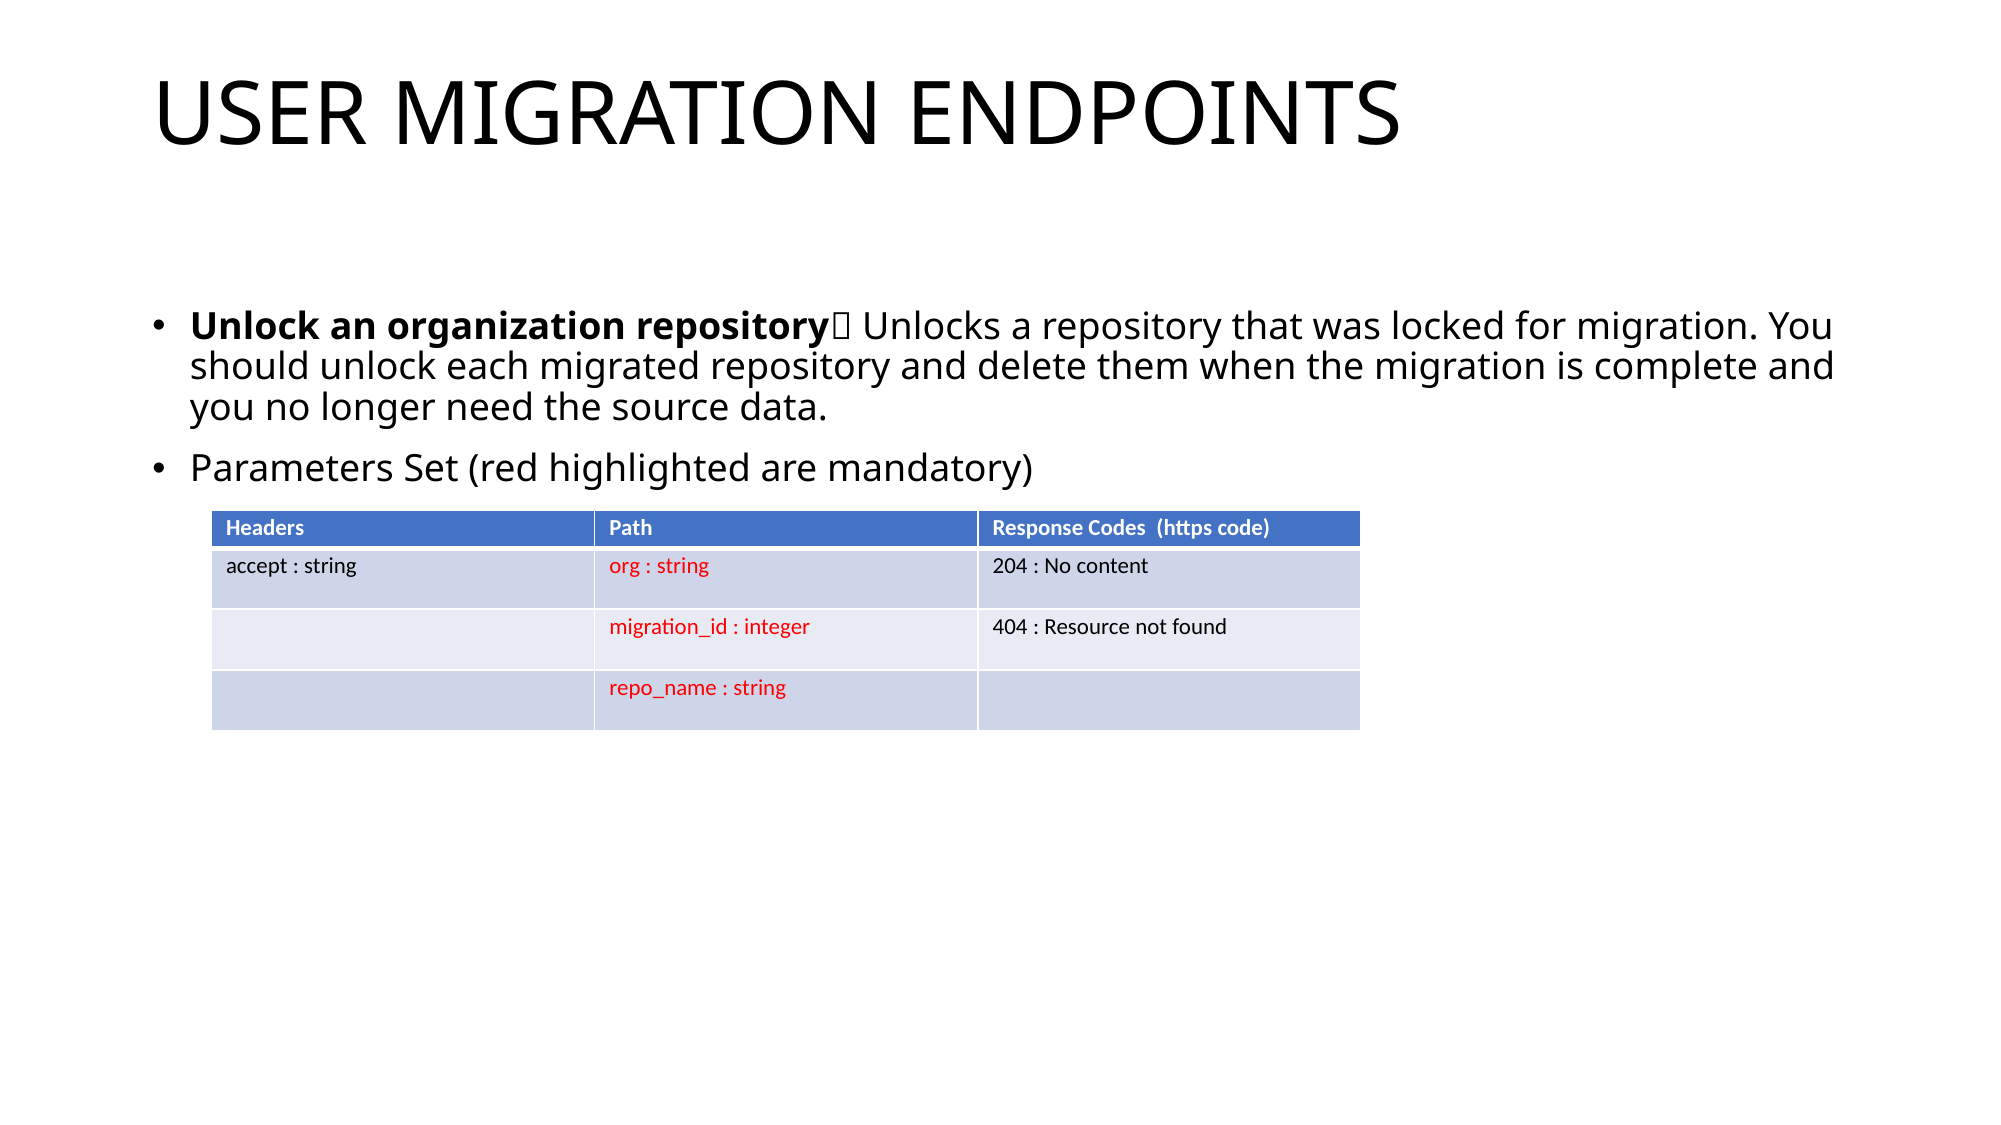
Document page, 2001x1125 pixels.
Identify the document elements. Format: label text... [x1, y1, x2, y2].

table_header Path [595, 511, 977, 546]
table_cell repo_name : string [595, 671, 977, 730]
table_cell [979, 671, 1360, 730]
table_cell [212, 610, 594, 669]
table_cell 204 : No content [979, 551, 1360, 608]
list Unlock an organization repository Unlocks a repository that was locked for migration. You should unlock each migrated repository and delete them when the migration is complete and you no longer need the source data. Parameters Set (red highlighted are mandatory) [137, 299, 1899, 1116]
table_header Headers [212, 511, 594, 546]
table_header Response Codes (https code) [979, 511, 1360, 546]
table_cell org : string [595, 551, 977, 608]
table_cell migration_id : integer [595, 610, 977, 669]
table_cell accept : string [212, 551, 594, 608]
title USER MIGRATION ENDPOINTS [137, 59, 1863, 278]
table_cell 404 : Resource not found [979, 610, 1360, 669]
table_cell [212, 671, 594, 730]
